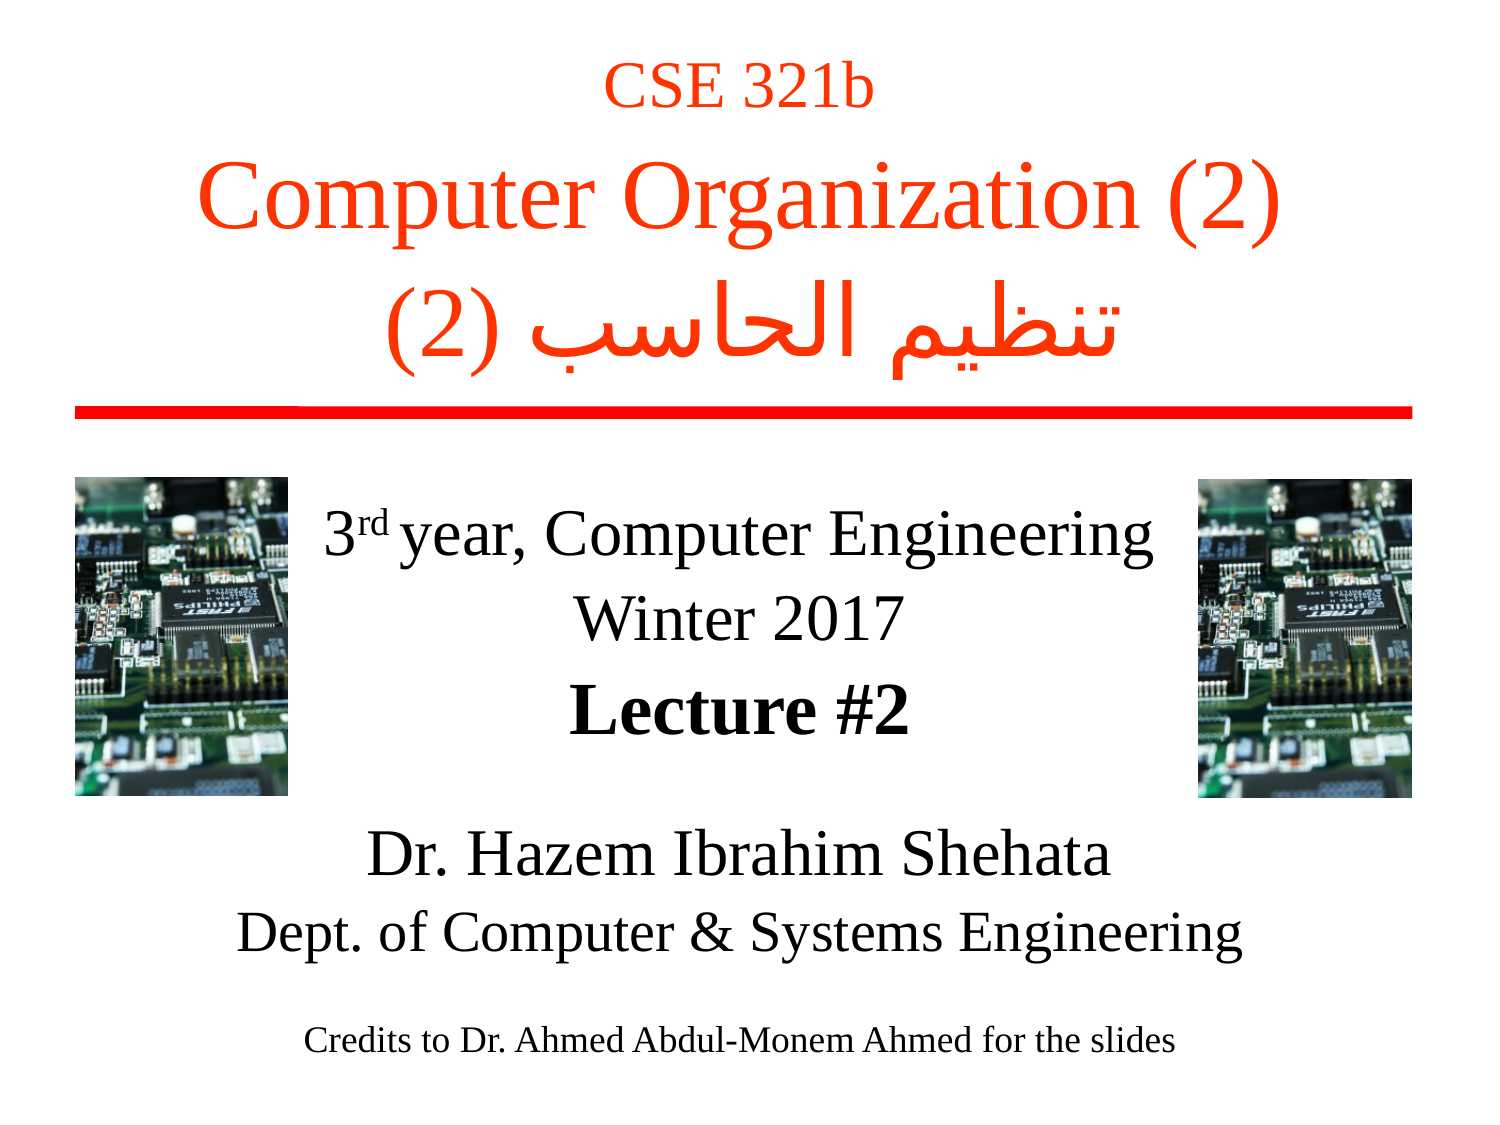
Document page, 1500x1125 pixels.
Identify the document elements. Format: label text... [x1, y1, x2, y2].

subtitle CSE 321b Computer Organization (2) تنظيم الحاسب (2) 3rd year, Computer Engineering Winter 2017 Lecture #2 Dr. Hazem Ibrahim Shehata Dept. of Computer & Systems Engineering Credits to Dr. Ahmed Abdul-Monem Ahmed for the slides [41, 42, 1440, 1055]
picture [75, 476, 288, 796]
picture [1198, 478, 1412, 798]
